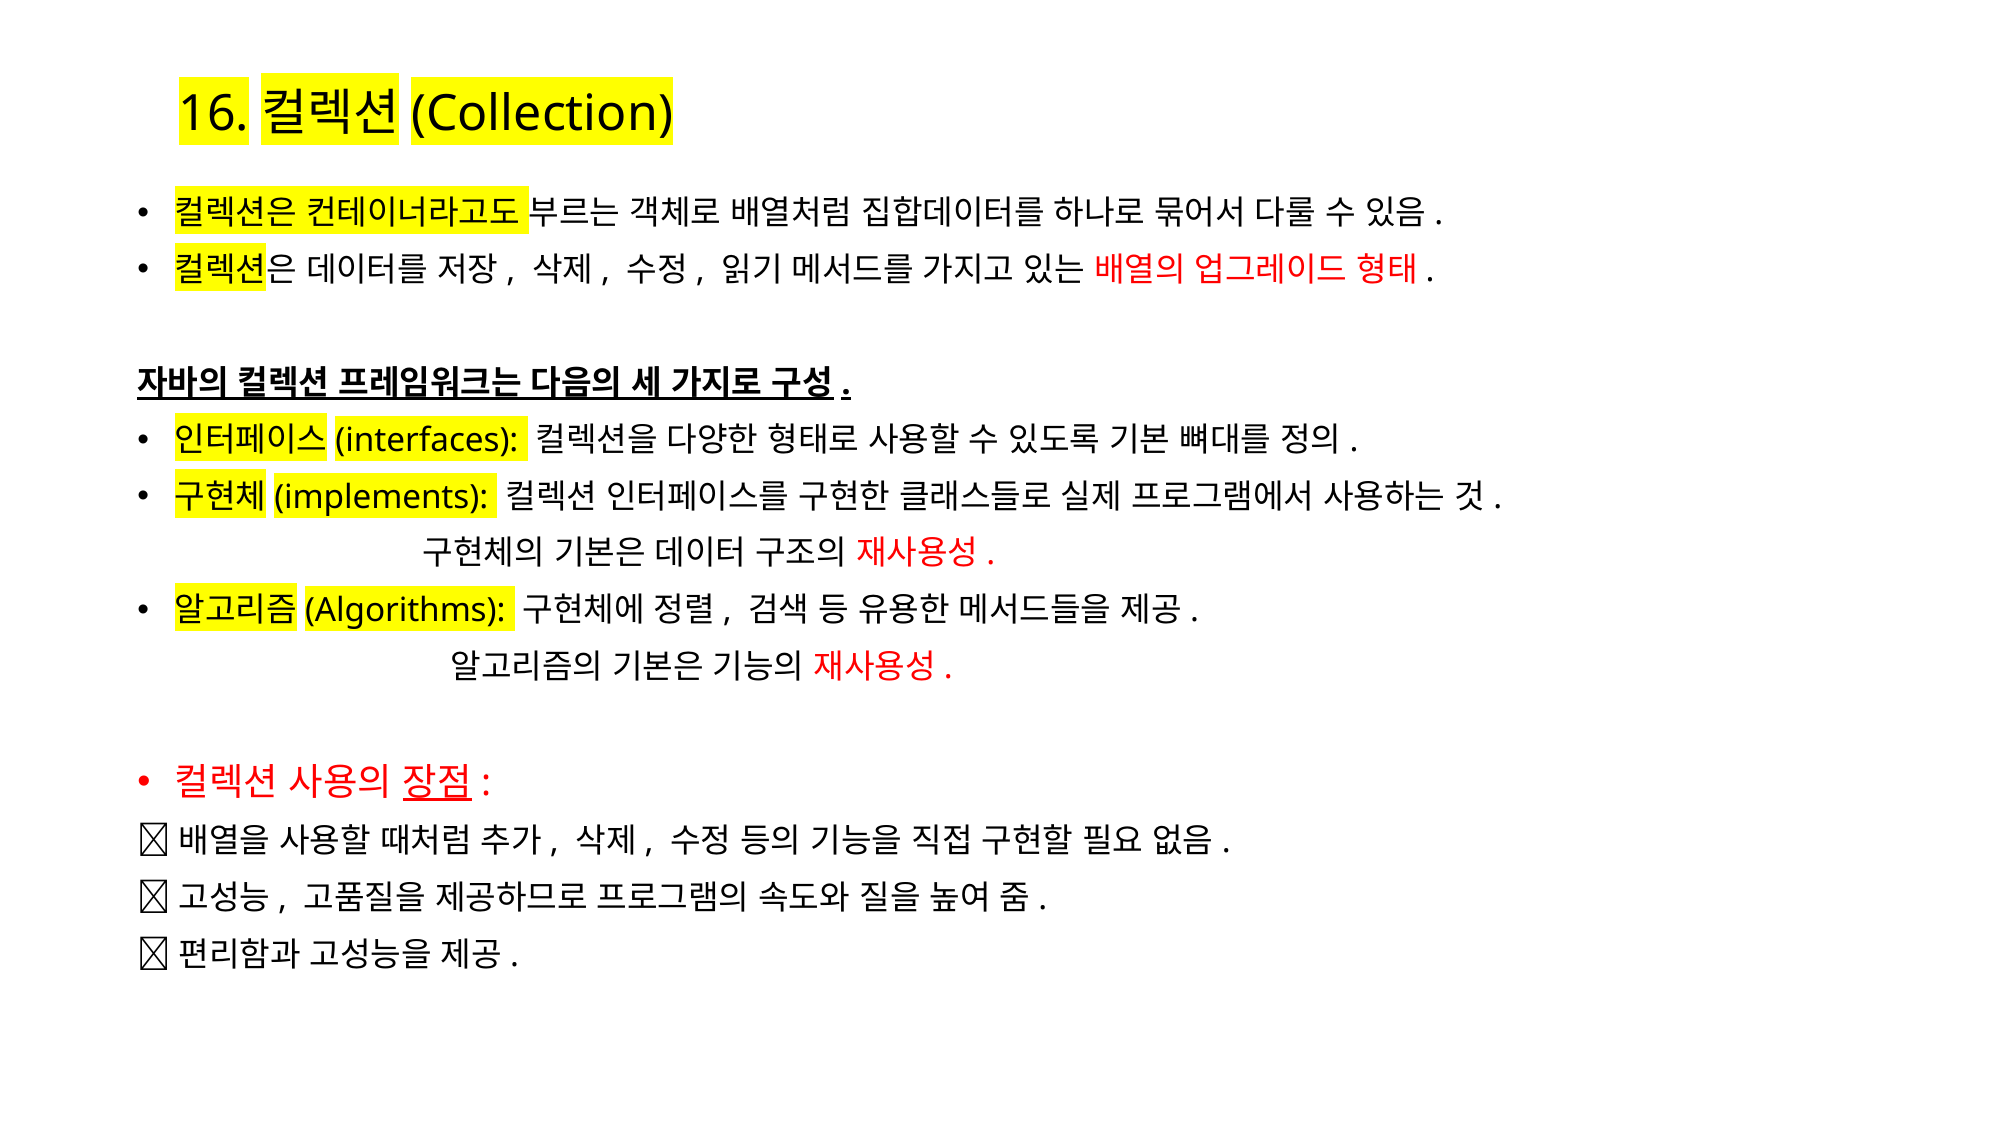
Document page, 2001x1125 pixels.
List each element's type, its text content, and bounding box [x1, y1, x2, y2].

title 16.컬렉션(Collection) [137, 59, 1863, 170]
list 컬렉션은 컨테이너라고도 부르는 객체로 배열처럼 집합데이터를 하나로 묶어서 다룰 수 있음. 컬렉션은 데이터를 저장, 삭제, 수정, 읽기 메서드를 가지고 있는 배열의 업그레이드 형태. 자바의 컬렉션 프레임워크는 다음의 세 가지로 구성. 인터페이스(interfaces): 컬렉션을 다양한 형태로 사용할 수 있도록 기본 뼈대를 정의. 구현체(implements): 컬렉션 인터페이스를 구현한 클래스들로 실제 프로그램에서 사용하는 것. 구현체의 기본은 데이터 구조의 재사용성. 알고리즘(Algorithms): 구현체에 정렬, 검색 등 유용한 메서드들을 제공. 알고리즘의 기본은 기능의 재사용성. 컬렉션 사용의 장점: 배열을 사용할 때처럼 추가, 삭제, 수정 등의 기능을 직접 구현할 필요 없음. 고성능, 고품질을 제공하므로 프로그램의 속도와 질을 높여 줌. 편리함과 고성능을 제공. [122, 188, 1848, 1033]
